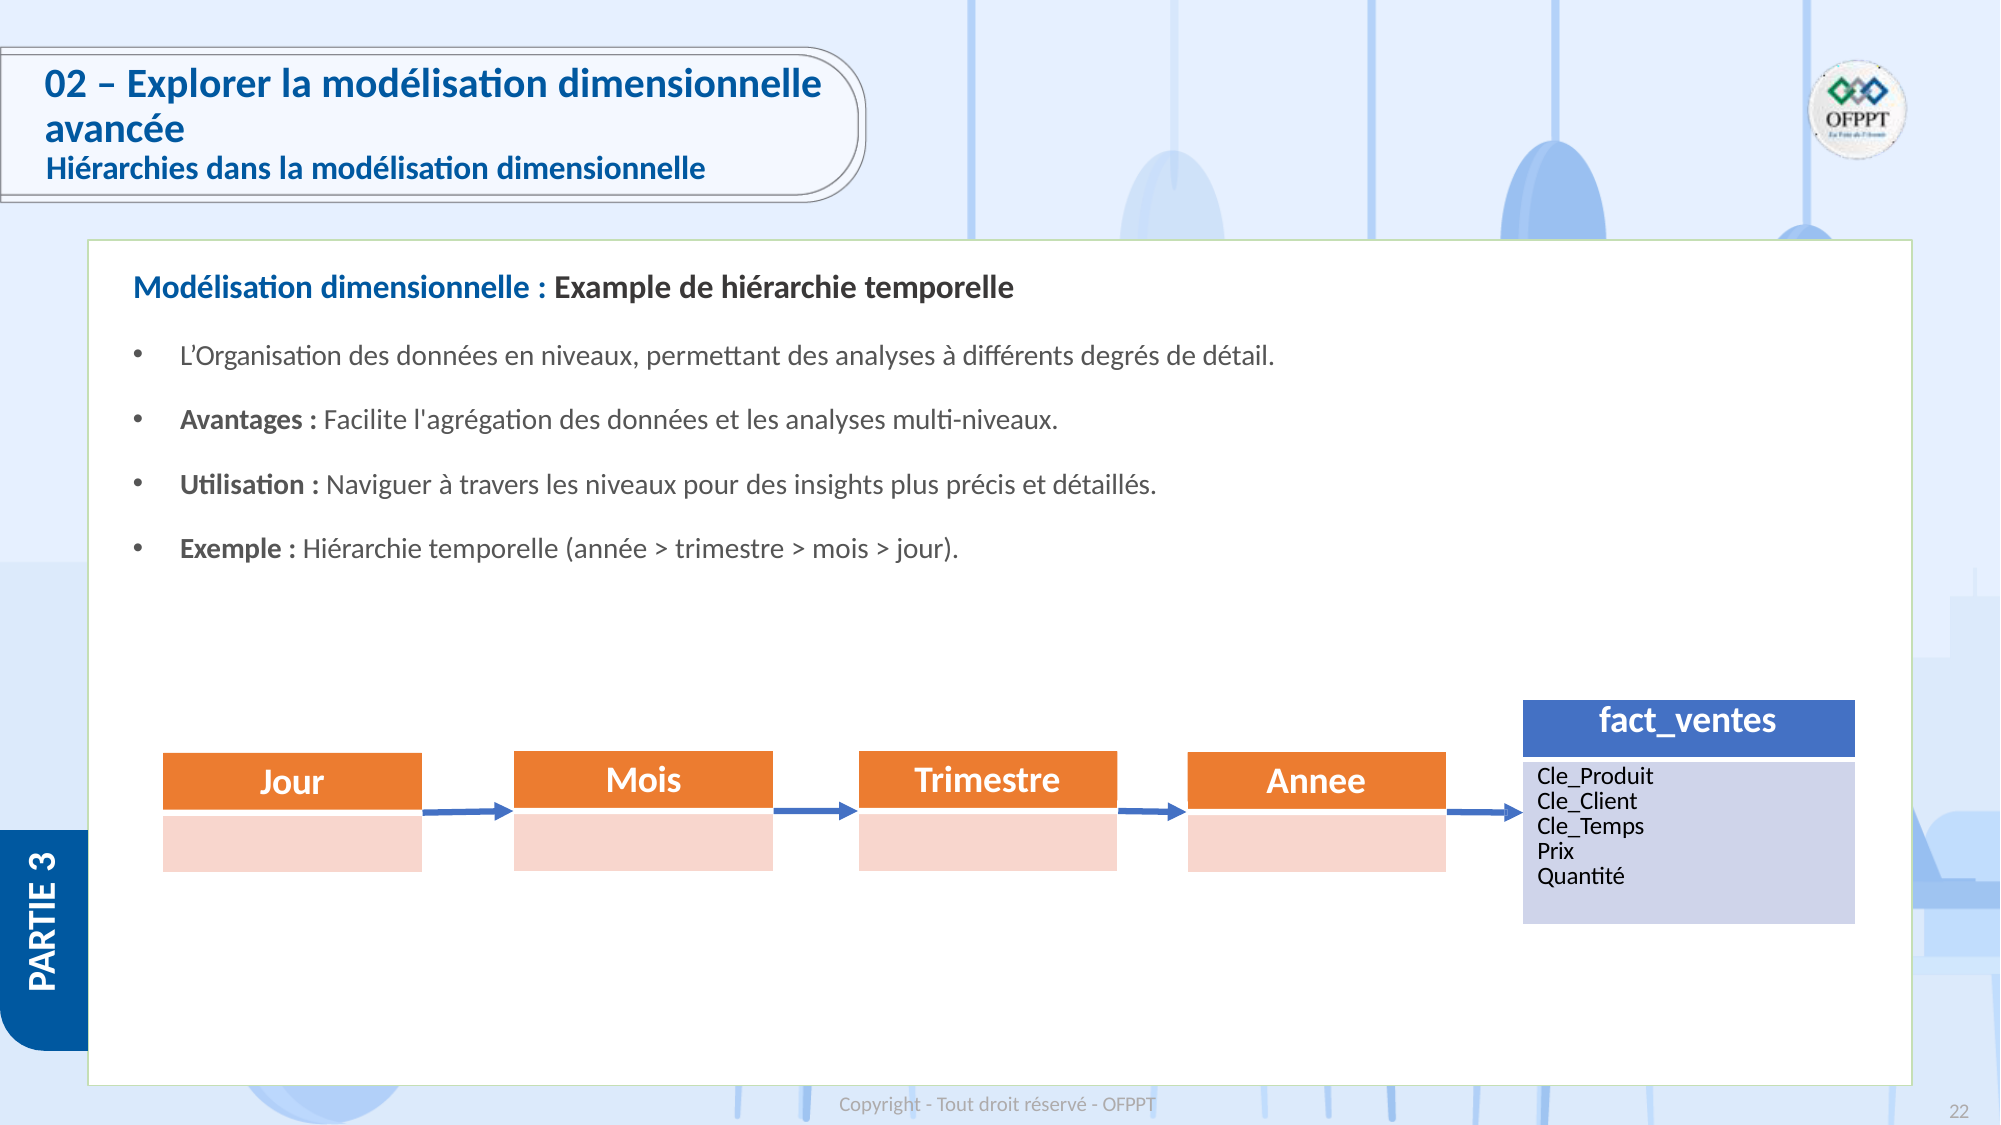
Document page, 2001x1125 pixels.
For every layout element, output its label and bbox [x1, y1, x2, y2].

text_box [159, 749, 425, 876]
text_box [511, 747, 777, 875]
text_box [855, 747, 1524, 875]
text_box [0, 0, 2000, 1125]
picture [1803, 56, 1913, 164]
